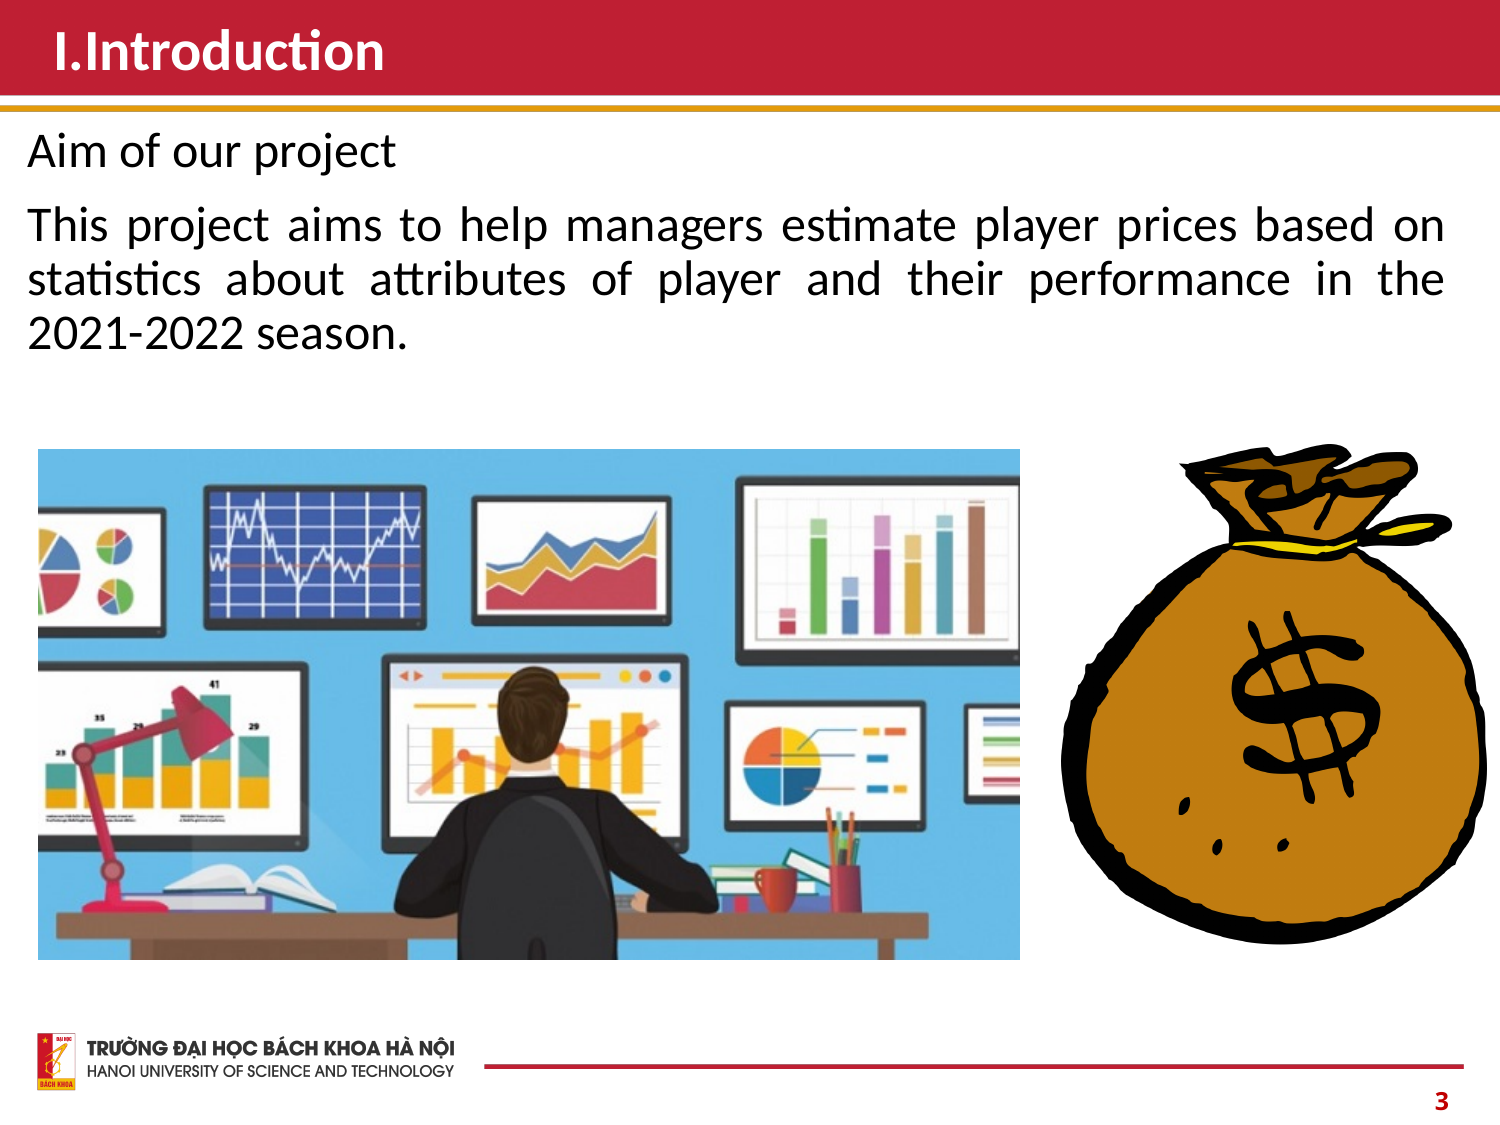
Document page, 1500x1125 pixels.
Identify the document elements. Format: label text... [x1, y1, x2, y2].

picture [0, 0, 1500, 1125]
title I.Introduction [38, 12, 1462, 87]
slide_number 3 [1126, 1078, 1464, 1125]
list Aim of our project This project aims to help managers estimate player prices based on statistics about attributes of player and their performance in the 2021-2022 season. [13, 116, 1462, 947]
